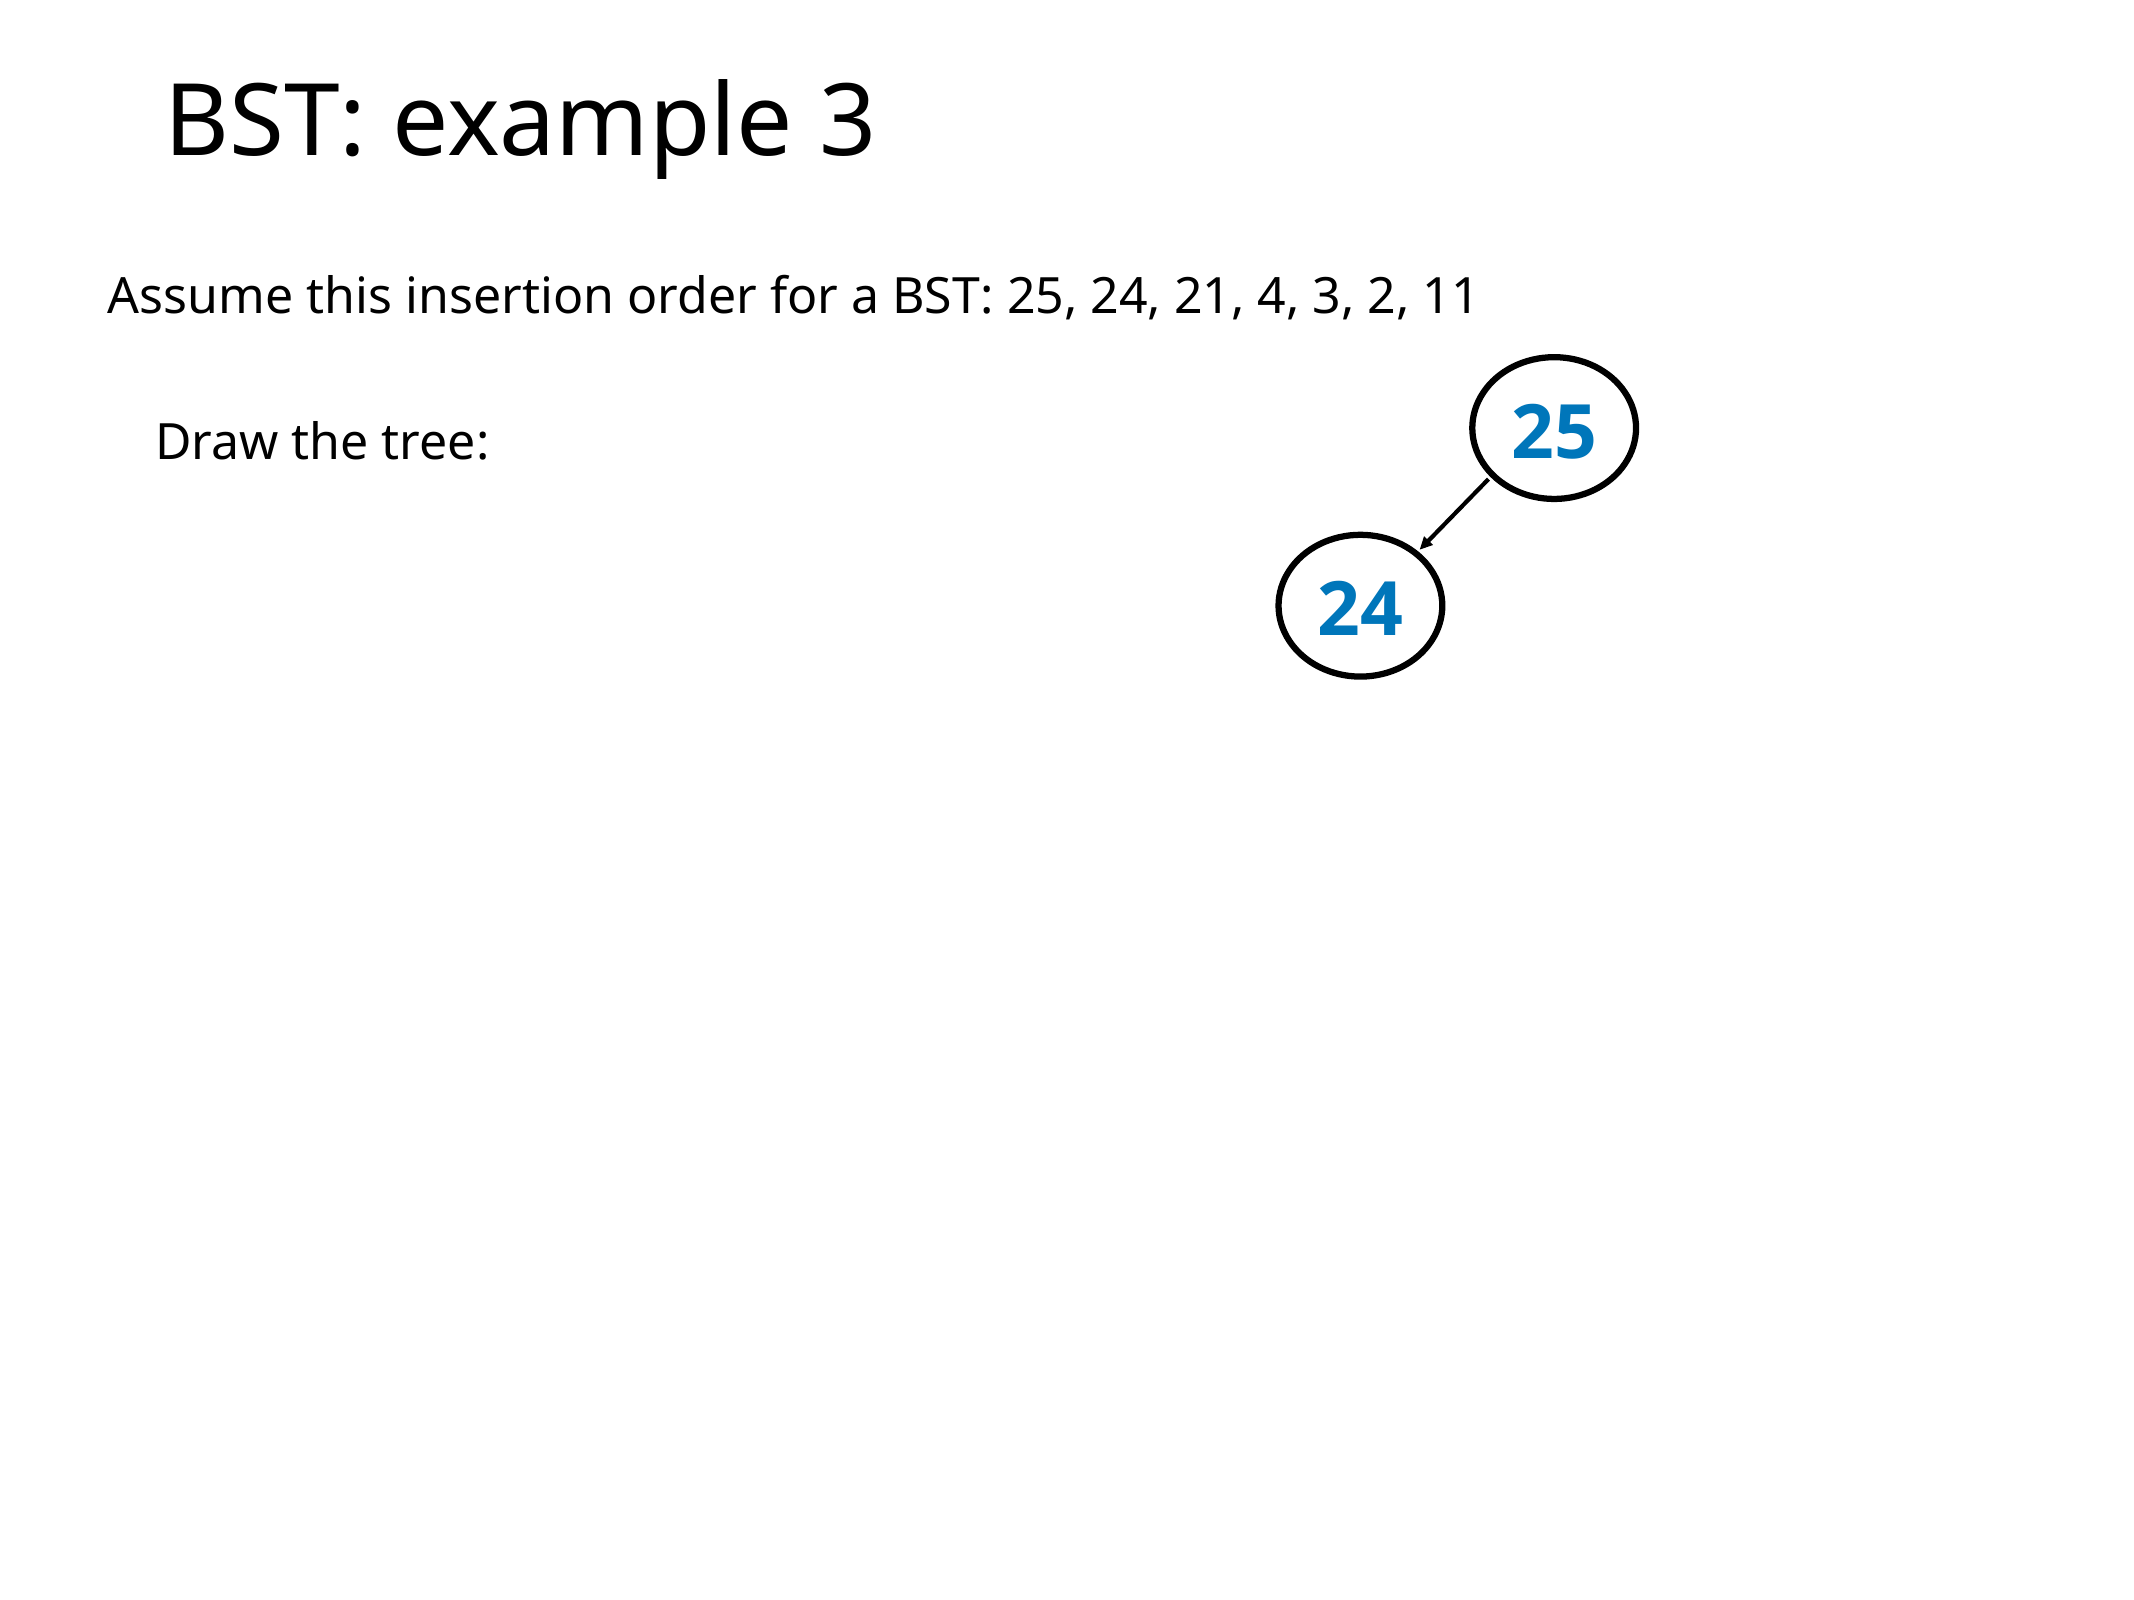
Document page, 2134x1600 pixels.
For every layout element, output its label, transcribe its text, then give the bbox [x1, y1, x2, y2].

title BST: example 3 [155, 41, 1978, 191]
text_box Assume this insertion order for a BST: 25, 24, 21, 4, 3, 2, 11 [99, 255, 1489, 333]
text_box [1419, 479, 1489, 550]
text_box 24 [1278, 534, 1443, 677]
text_box Draw the tree: [146, 401, 498, 478]
text_box 25 [1472, 357, 1637, 499]
